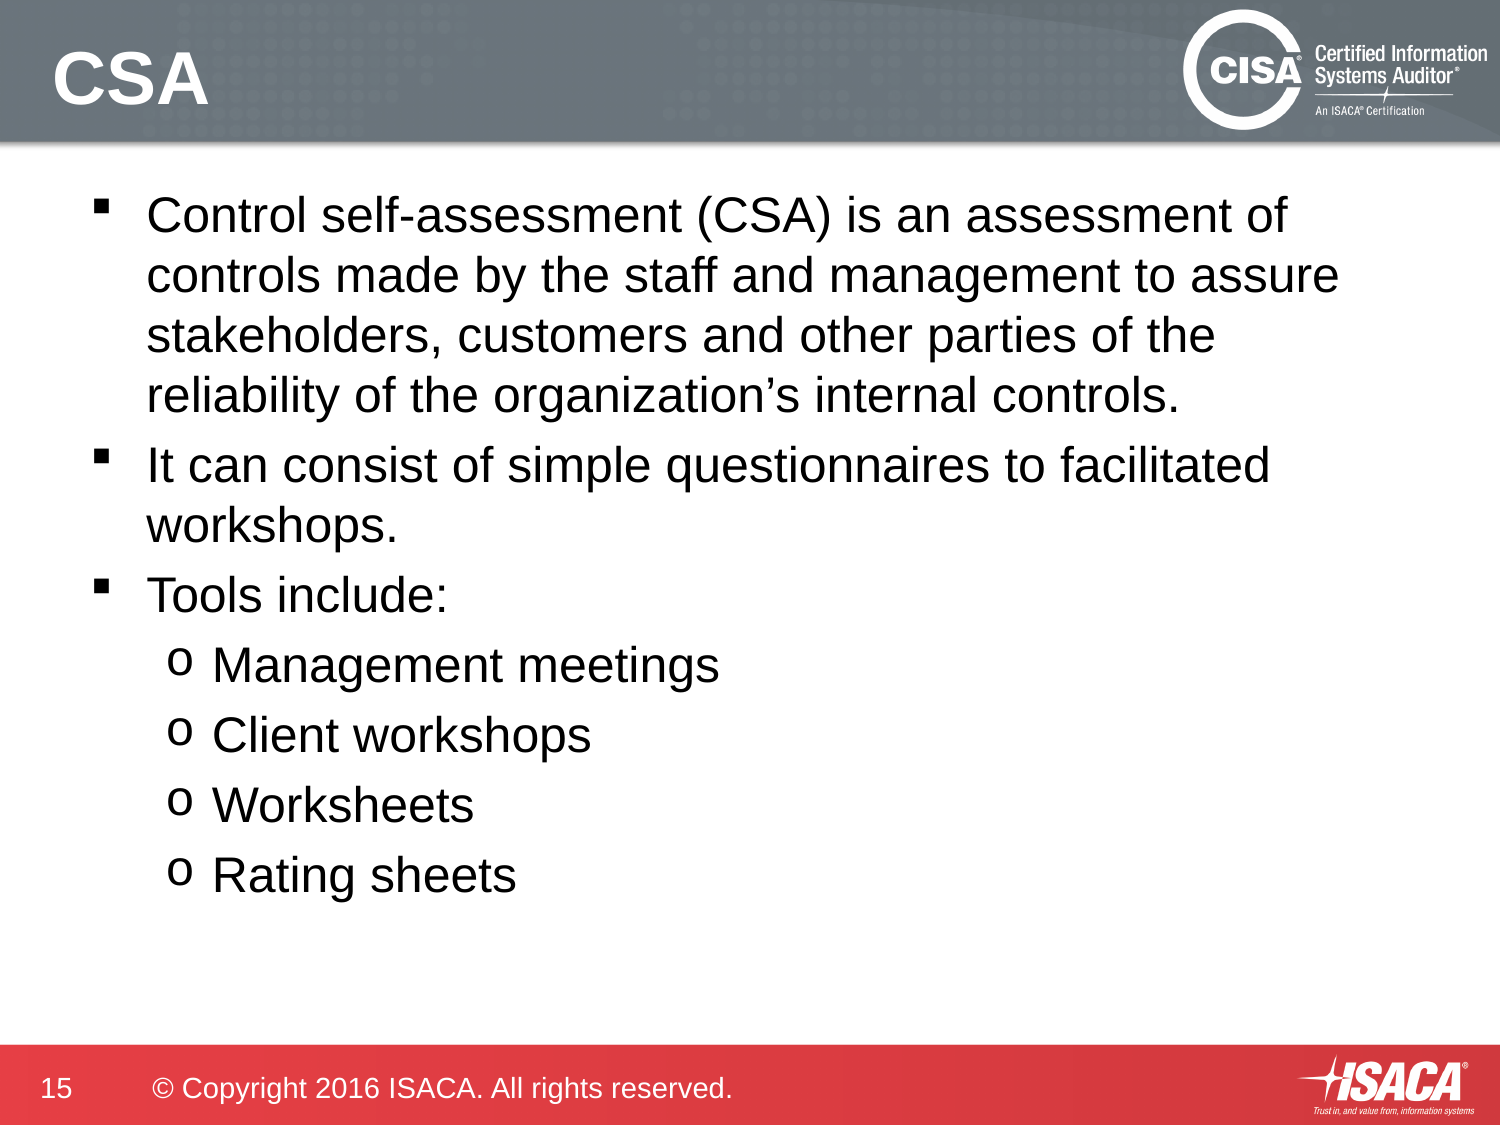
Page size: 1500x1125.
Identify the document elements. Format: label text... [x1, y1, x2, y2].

list Control self-assessment (CSA) is an assessment of controls made by the staff and management to assure stakeholders, customers and other parties of the reliability of the organization’s internal controls. It can consist of simple questionnaires to facilitated workshops. Tools include: Management meetings Client workshops Worksheets Rating sheets [75, 174, 1425, 1038]
picture [0, 0, 1500, 1125]
title CSA [37, 0, 1200, 150]
